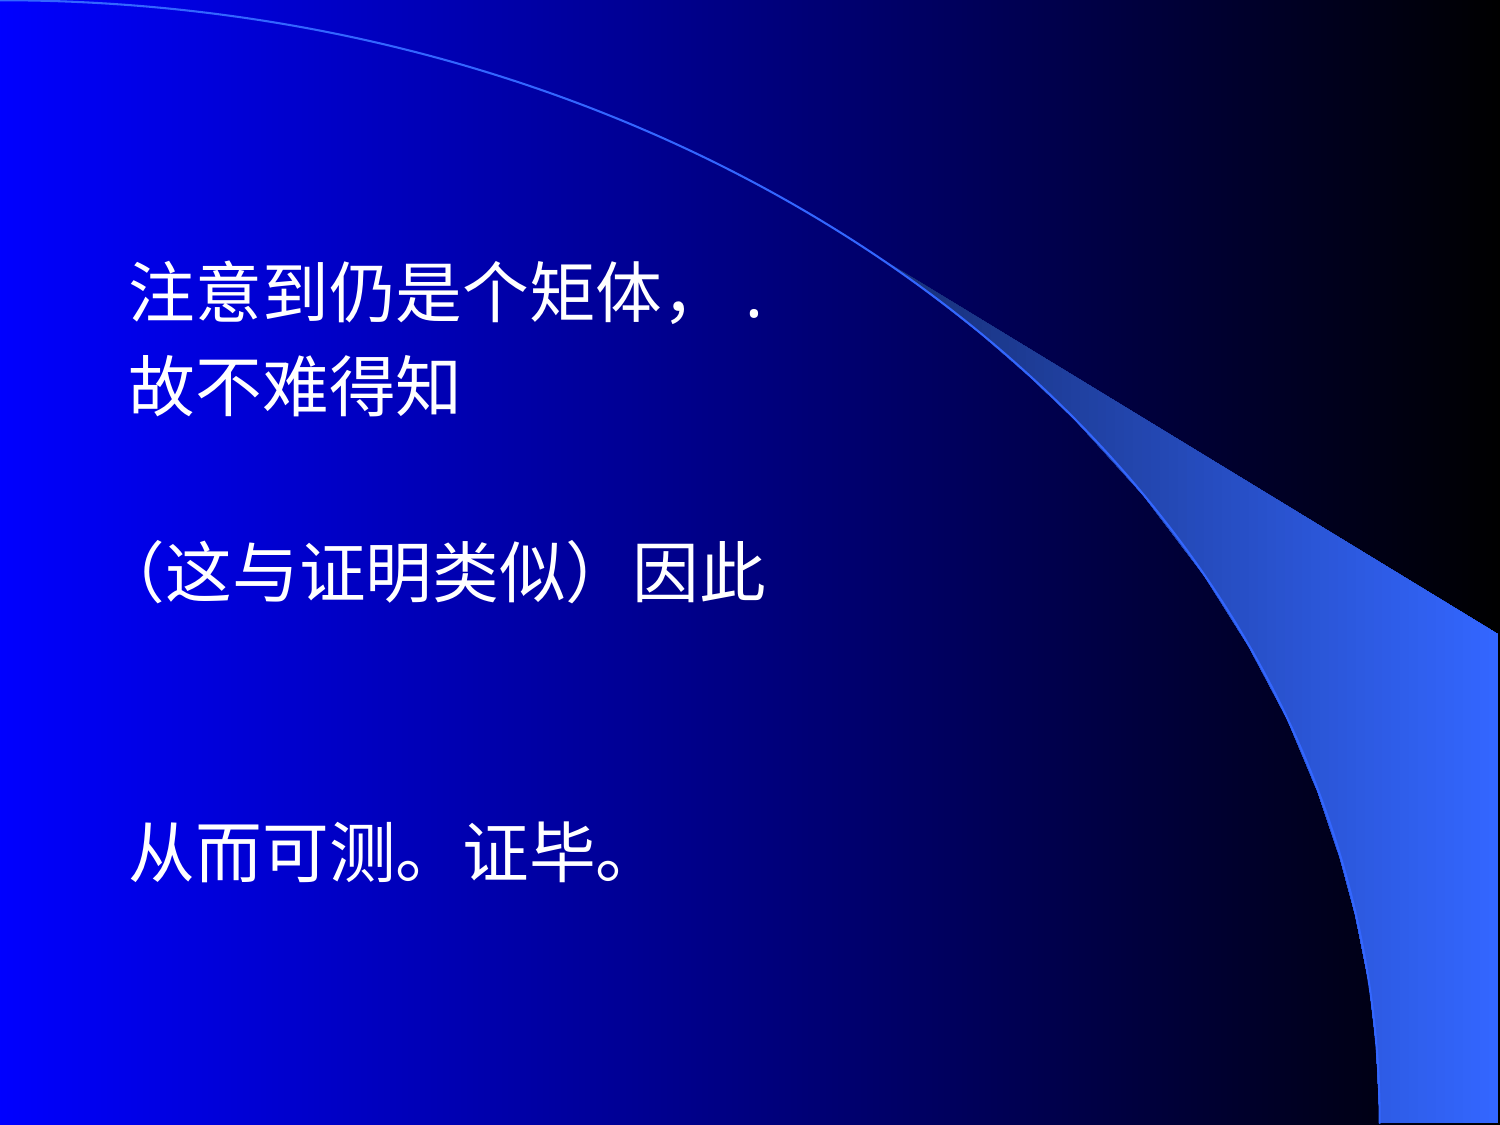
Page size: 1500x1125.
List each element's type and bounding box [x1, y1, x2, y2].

text_box [734, 529, 766, 596]
